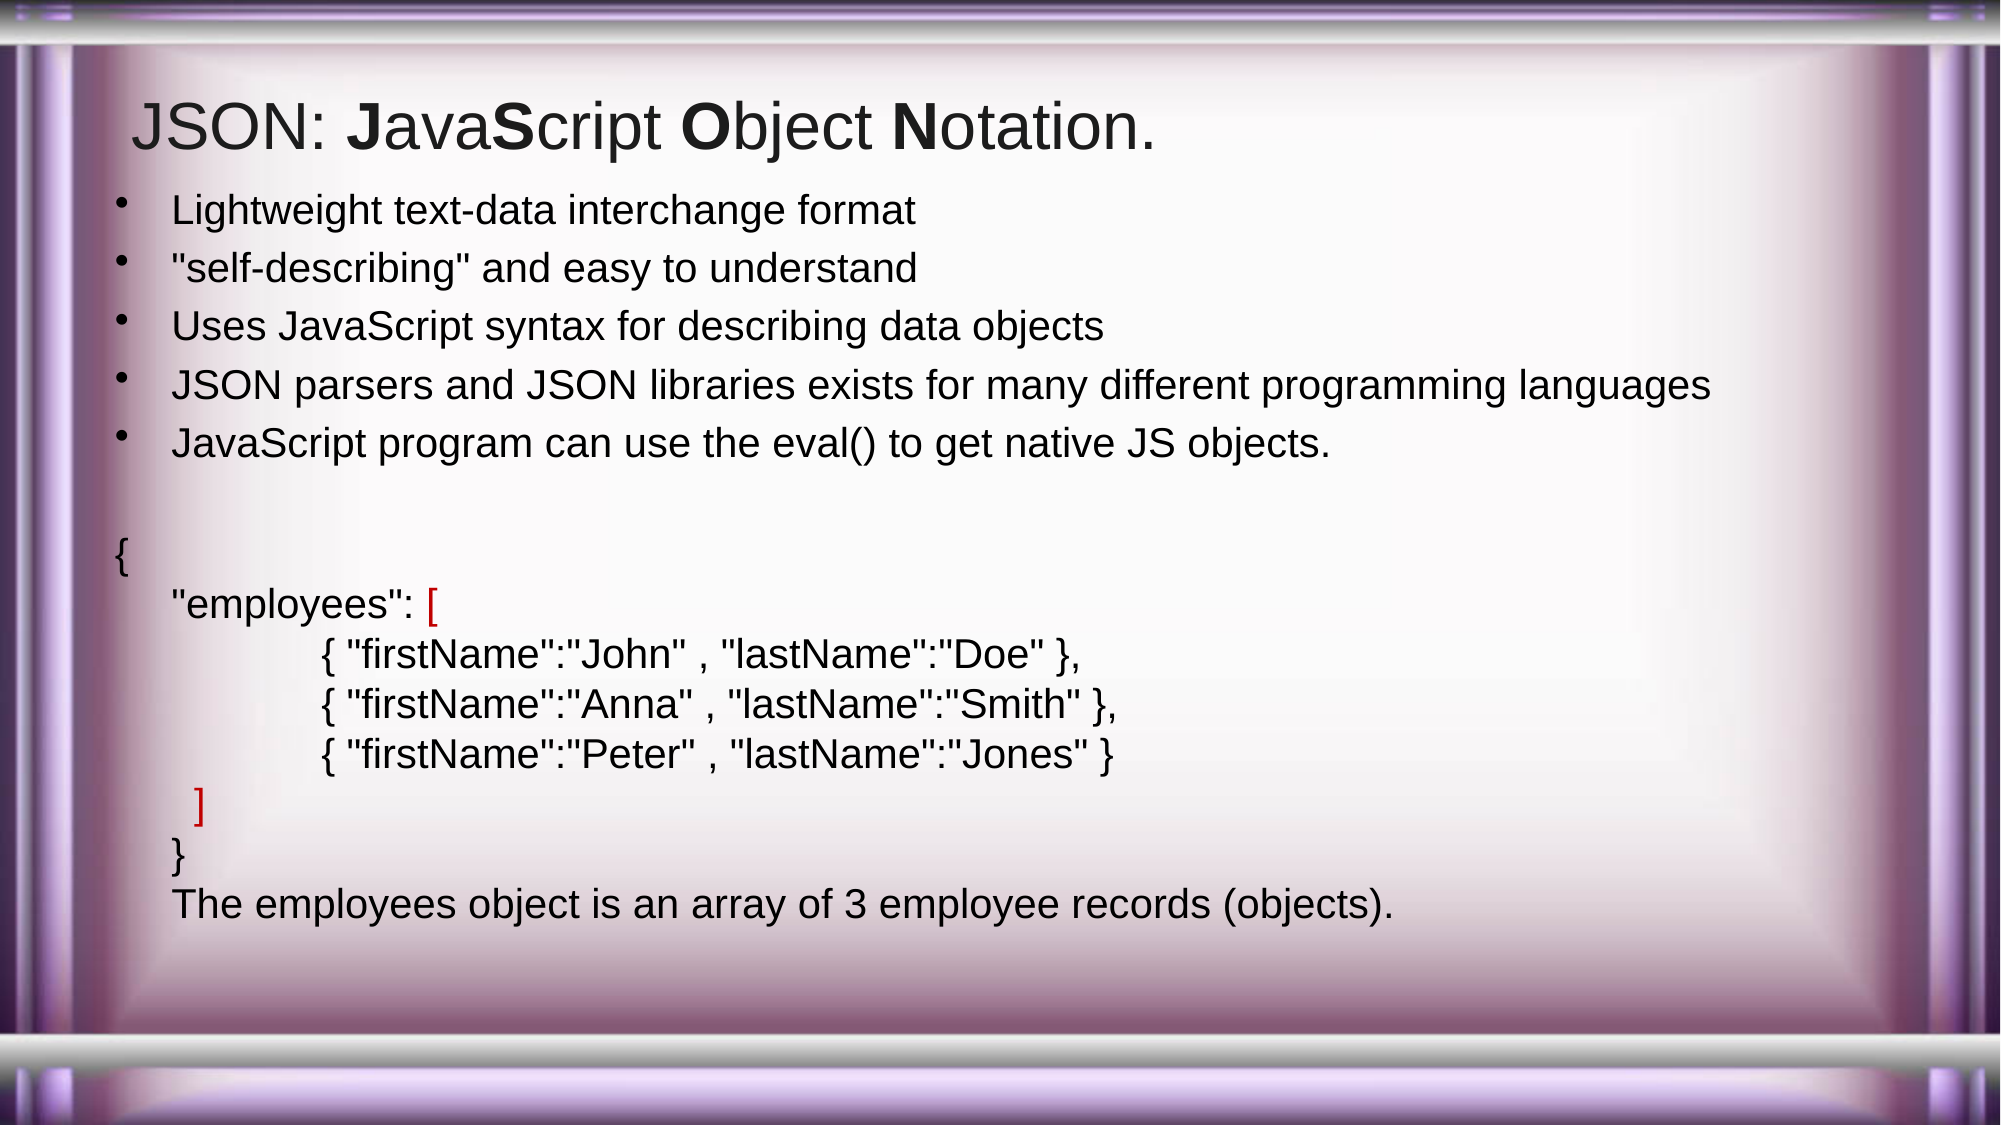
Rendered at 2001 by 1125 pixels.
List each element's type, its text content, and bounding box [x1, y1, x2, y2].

picture [0, 0, 2001, 1125]
list Lightweight text-data interchange format "self-describing" and easy to understand Uses JavaScript syntax for describing data objects JSON parsers and JSON libraries exists for many different programming languages JavaScript program can use the eval() to get native JS objects. { "employees": [ { "firstName":"John" , "lastName":"Doe" }, { "firstName":"Anna" , "lastName":"Smith" }, { "firstName":"Peter" , "lastName":"Jones" } ] } The employees object is an array of 3 employee records (objects). [99, 174, 1900, 1005]
title JSON: JavaScript Object Notation. [116, 62, 1917, 183]
